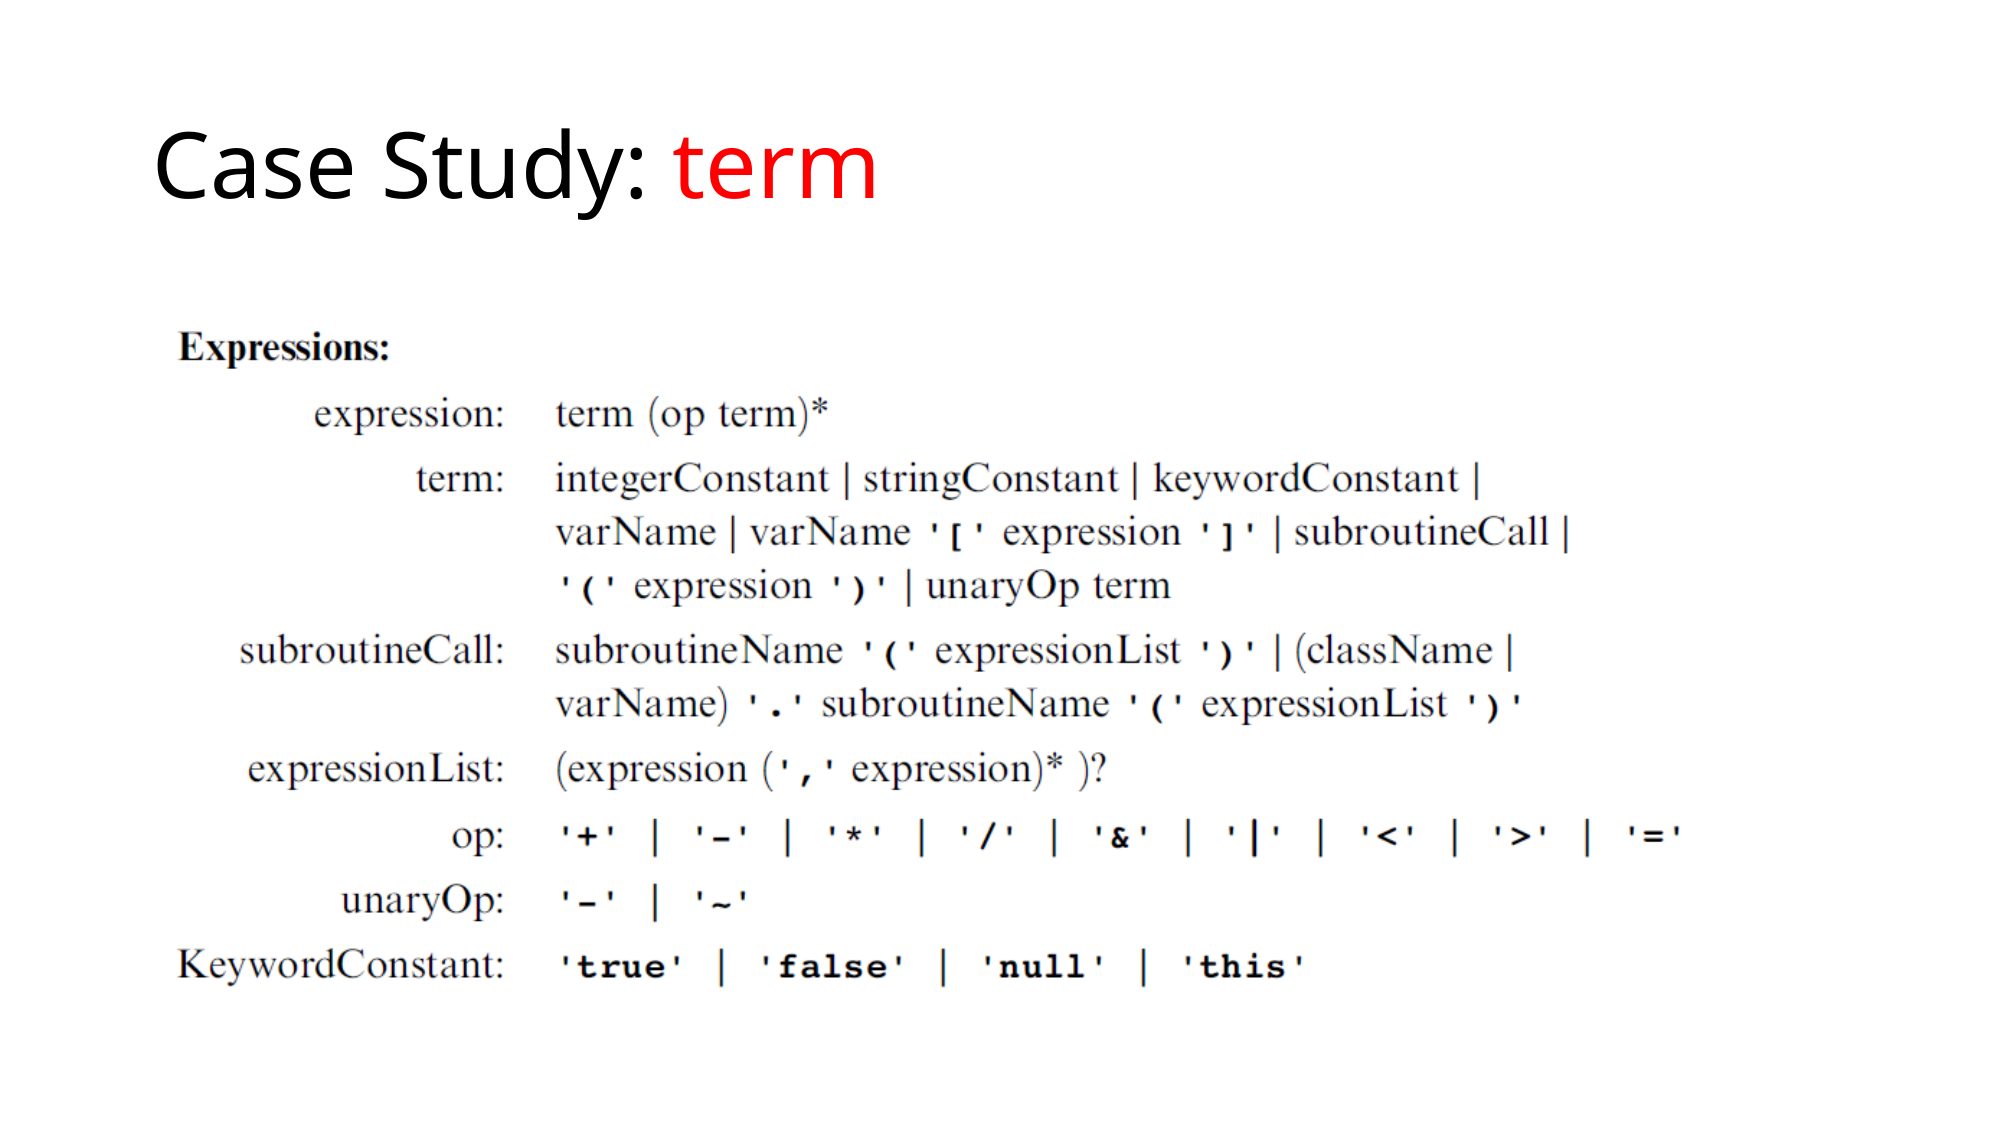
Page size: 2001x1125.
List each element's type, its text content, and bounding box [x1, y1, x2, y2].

title Case Study: term [137, 59, 1863, 278]
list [137, 317, 1863, 995]
